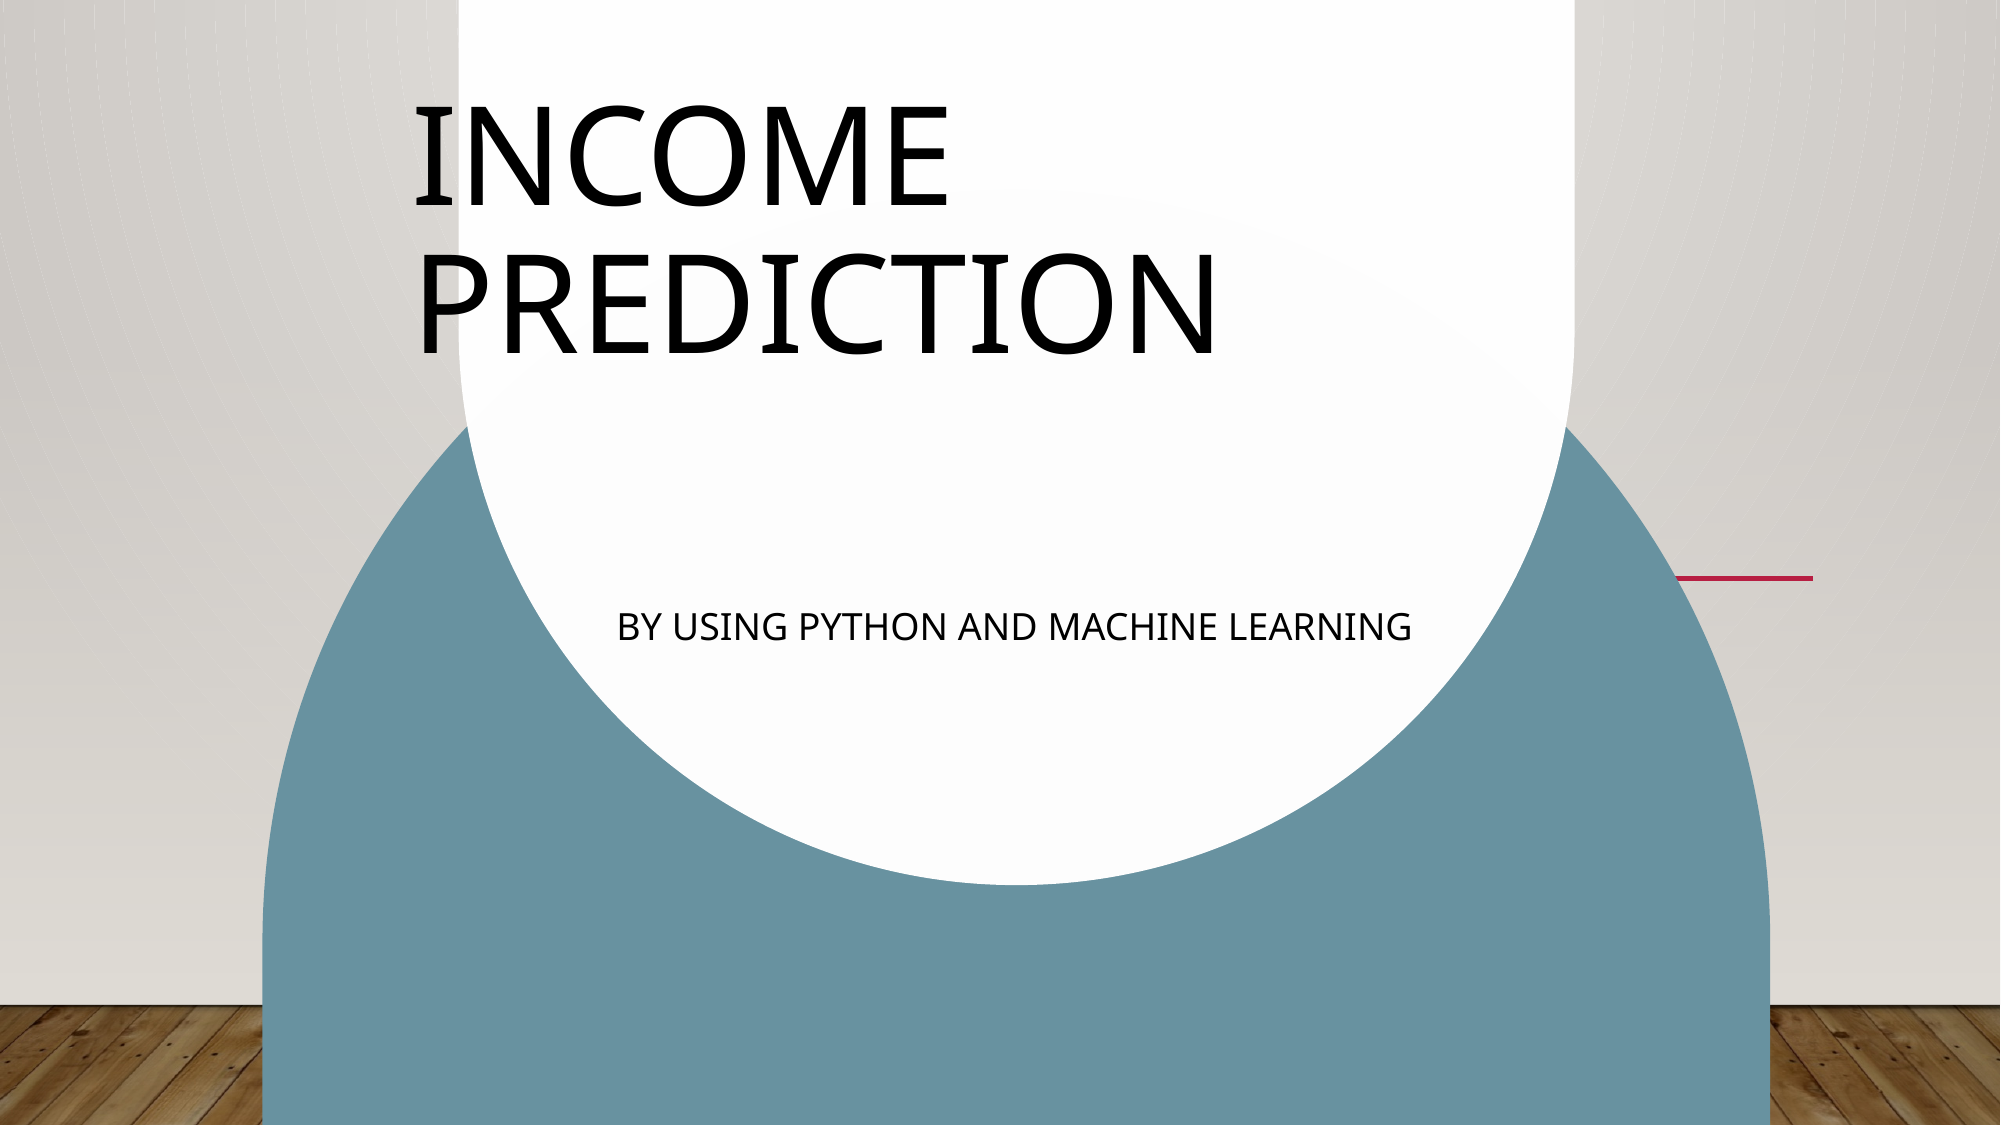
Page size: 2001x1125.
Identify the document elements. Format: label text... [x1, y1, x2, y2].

title Income Prediction [396, 131, 1814, 549]
picture [1771, 1005, 2000, 1125]
picture [0, 1005, 262, 1125]
subtitle By using Python and Machine Learning [396, 579, 1814, 740]
